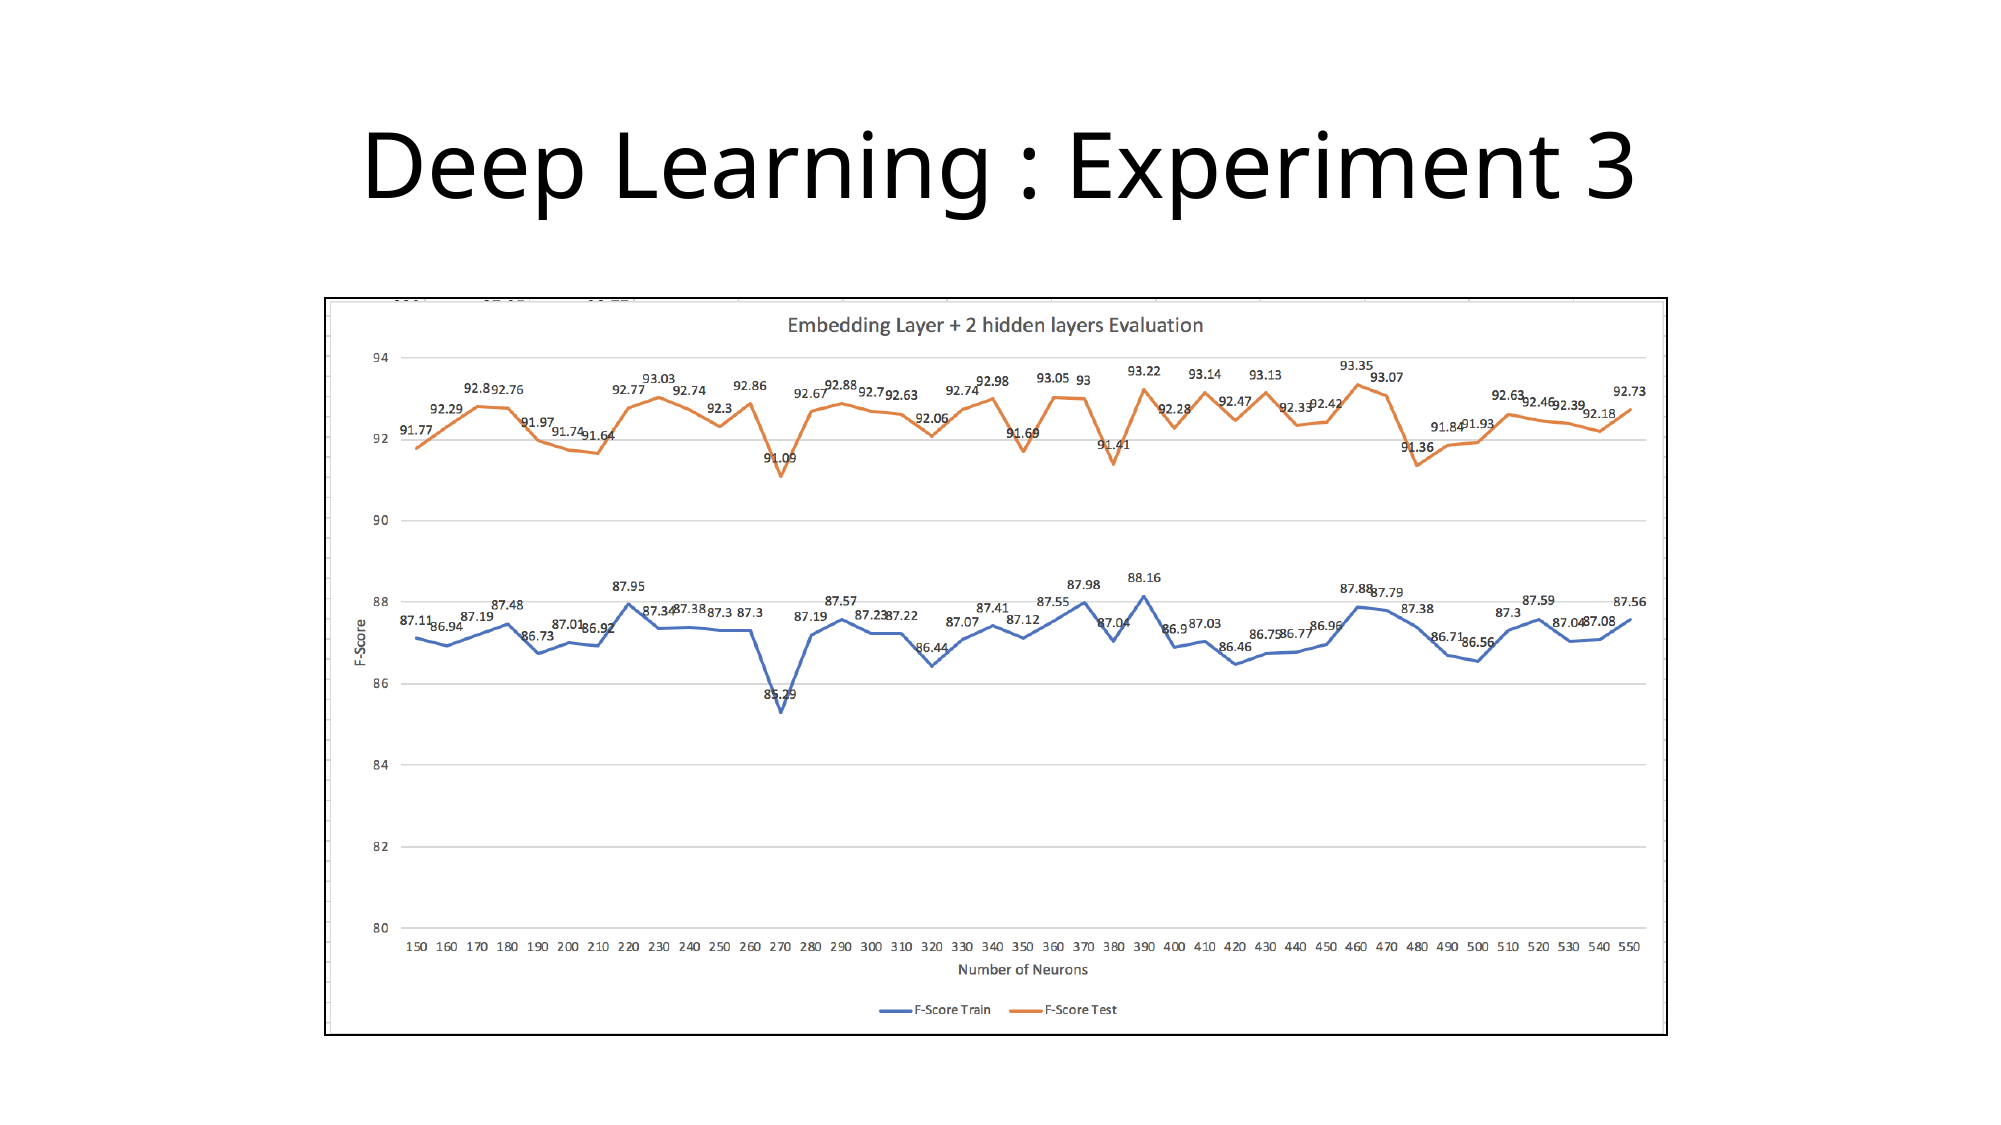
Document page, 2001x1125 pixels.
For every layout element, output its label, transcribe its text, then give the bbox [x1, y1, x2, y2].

title Deep Learning : Experiment 3 [137, 59, 1863, 278]
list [326, 299, 1667, 1034]
